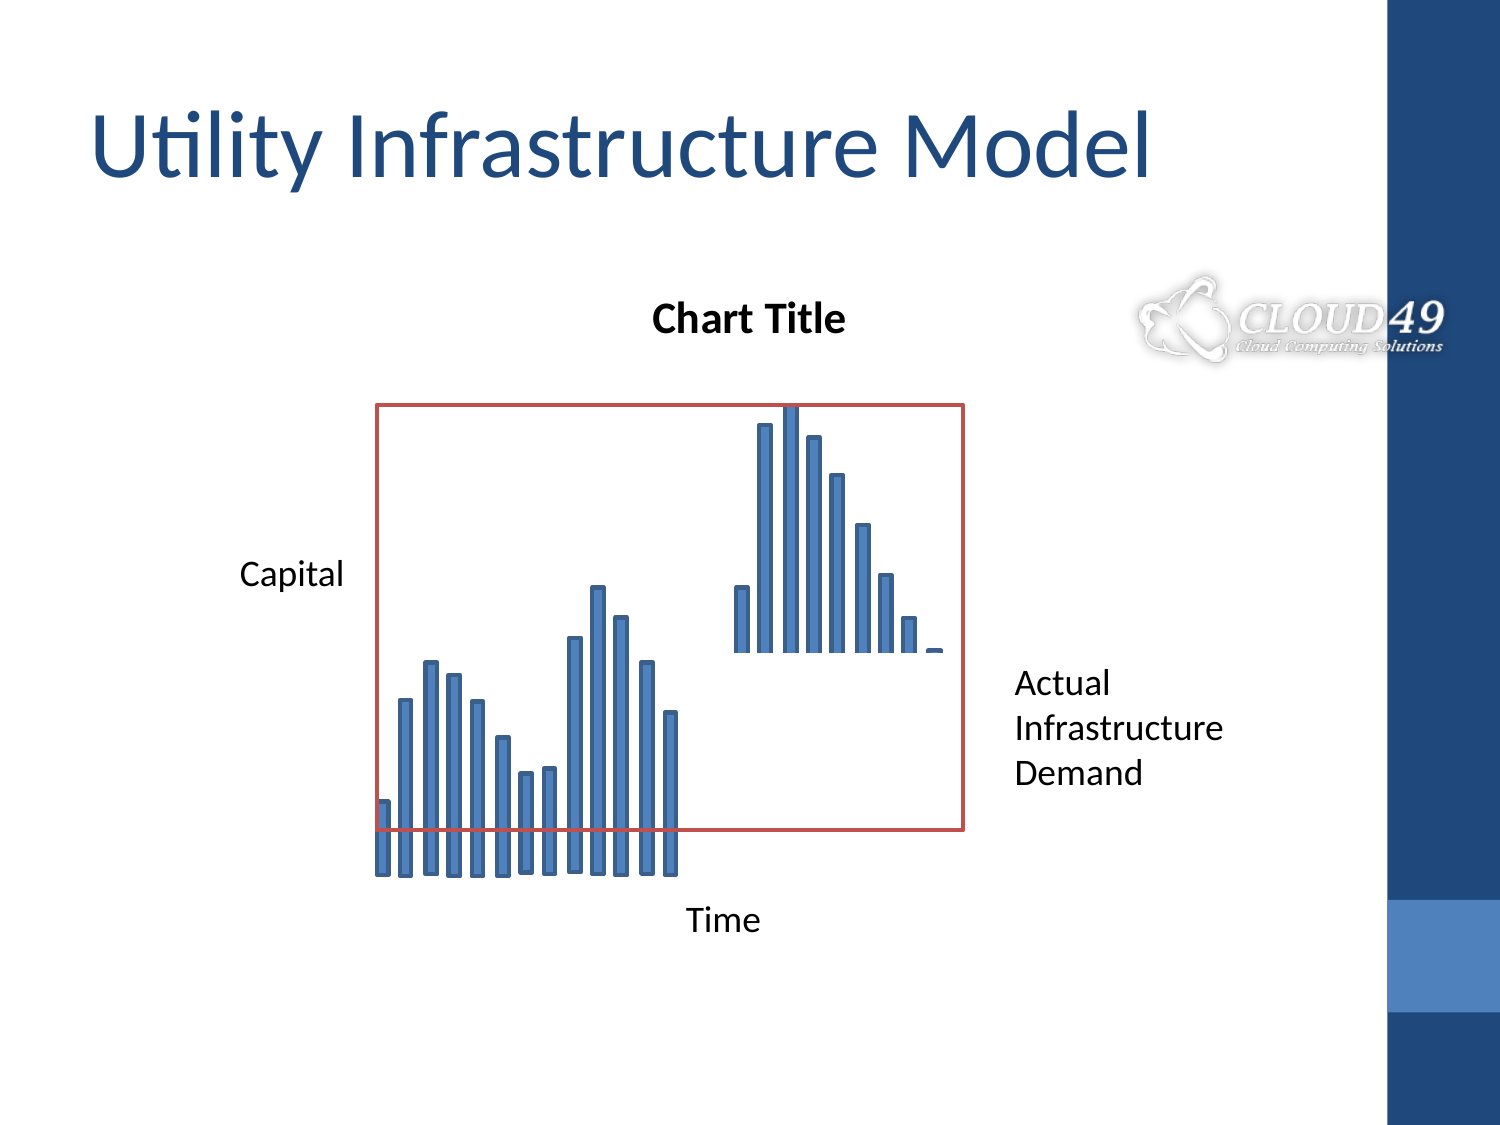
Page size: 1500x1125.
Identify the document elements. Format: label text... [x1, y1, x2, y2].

chart [74, 262, 1426, 1006]
text_box Utility Infrastructure Model [74, 45, 1325, 233]
picture [1112, 256, 1500, 389]
